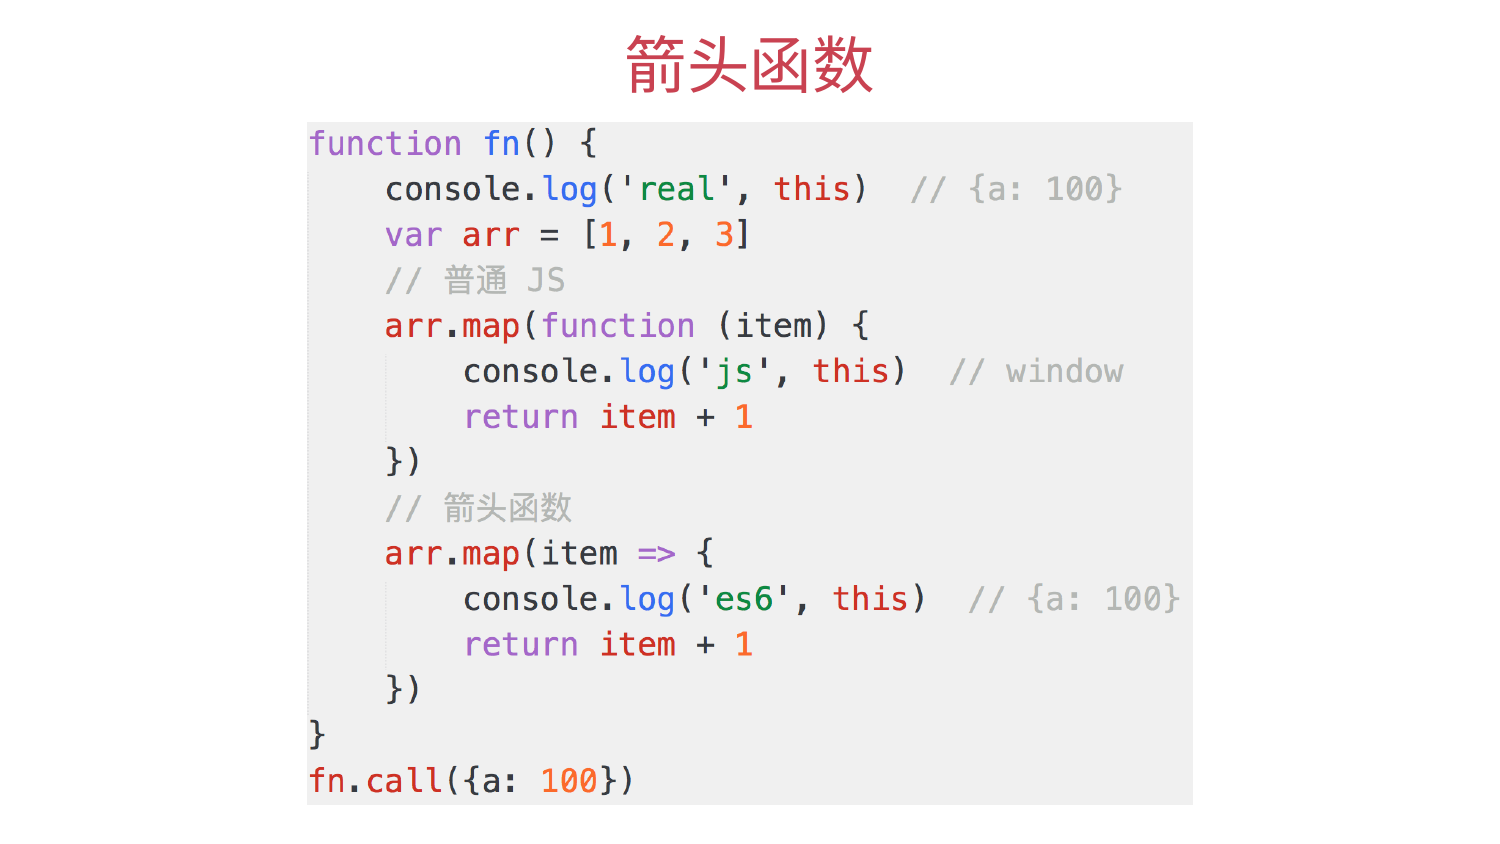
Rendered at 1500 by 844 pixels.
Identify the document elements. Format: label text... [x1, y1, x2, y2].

text_box 箭头函数 [624, 26, 876, 102]
picture [307, 122, 1193, 805]
